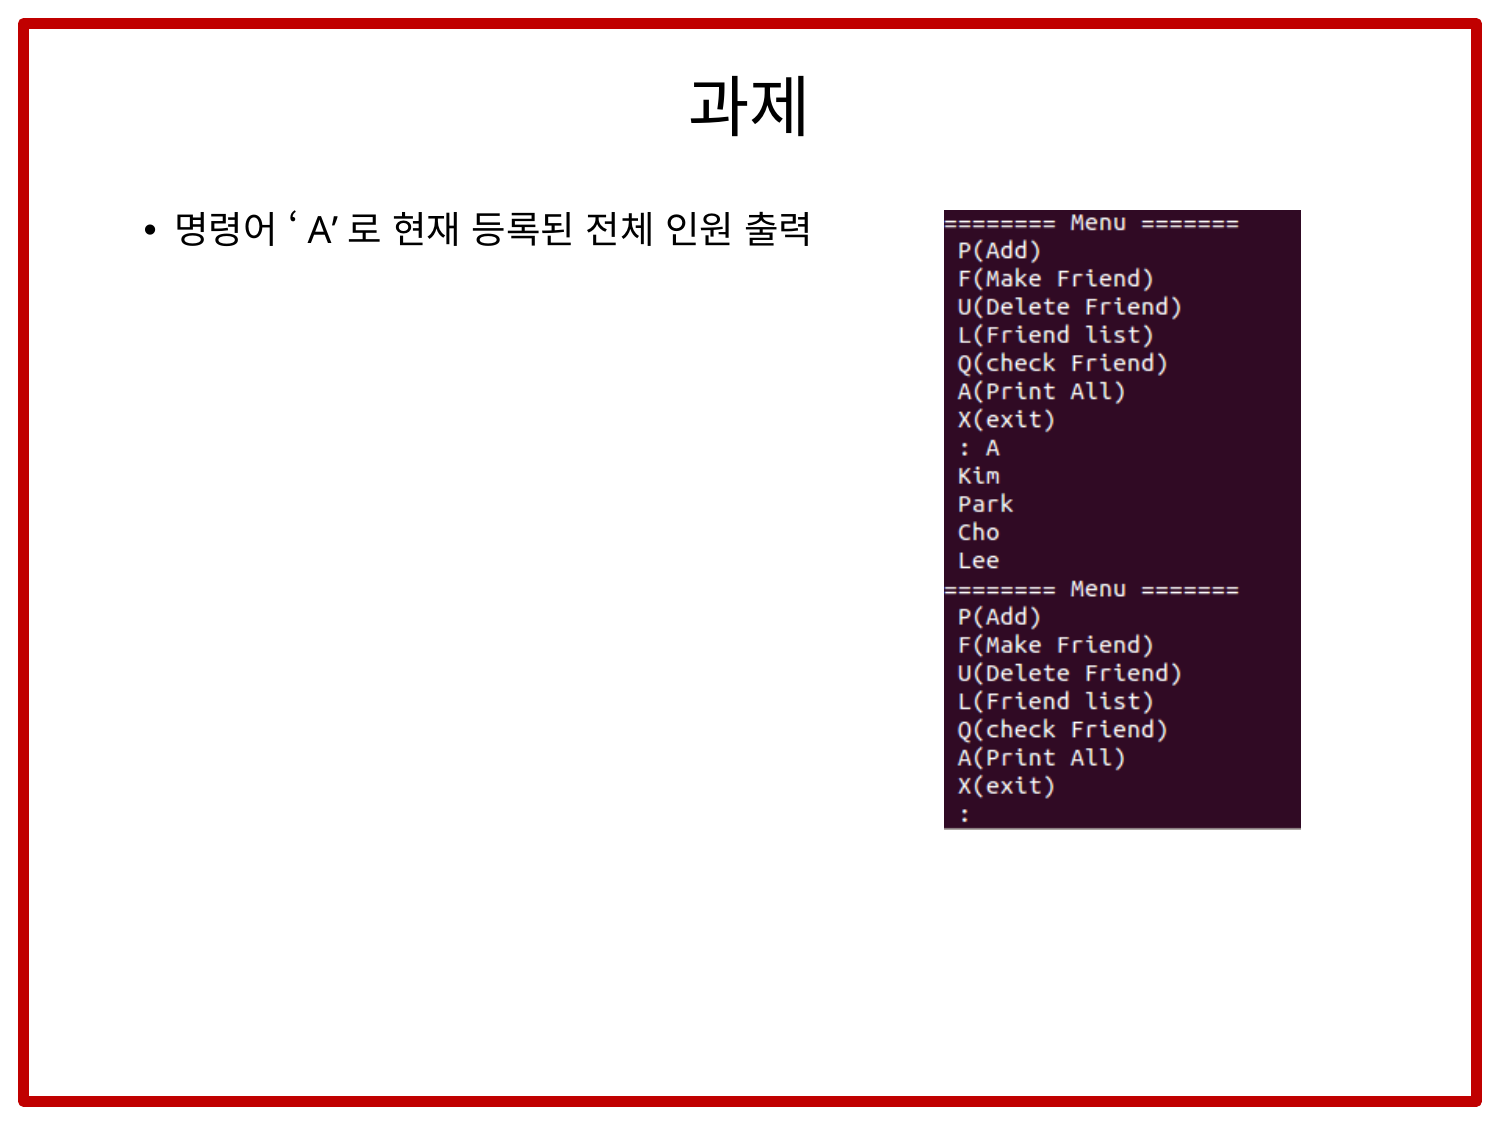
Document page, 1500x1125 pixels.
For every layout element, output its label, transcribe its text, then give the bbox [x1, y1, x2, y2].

title 과제 [75, 45, 1425, 164]
picture [944, 210, 1302, 830]
text_box 명령어 ‘A’로 현재 등록된 전체 인원 출력 [128, 199, 1336, 259]
